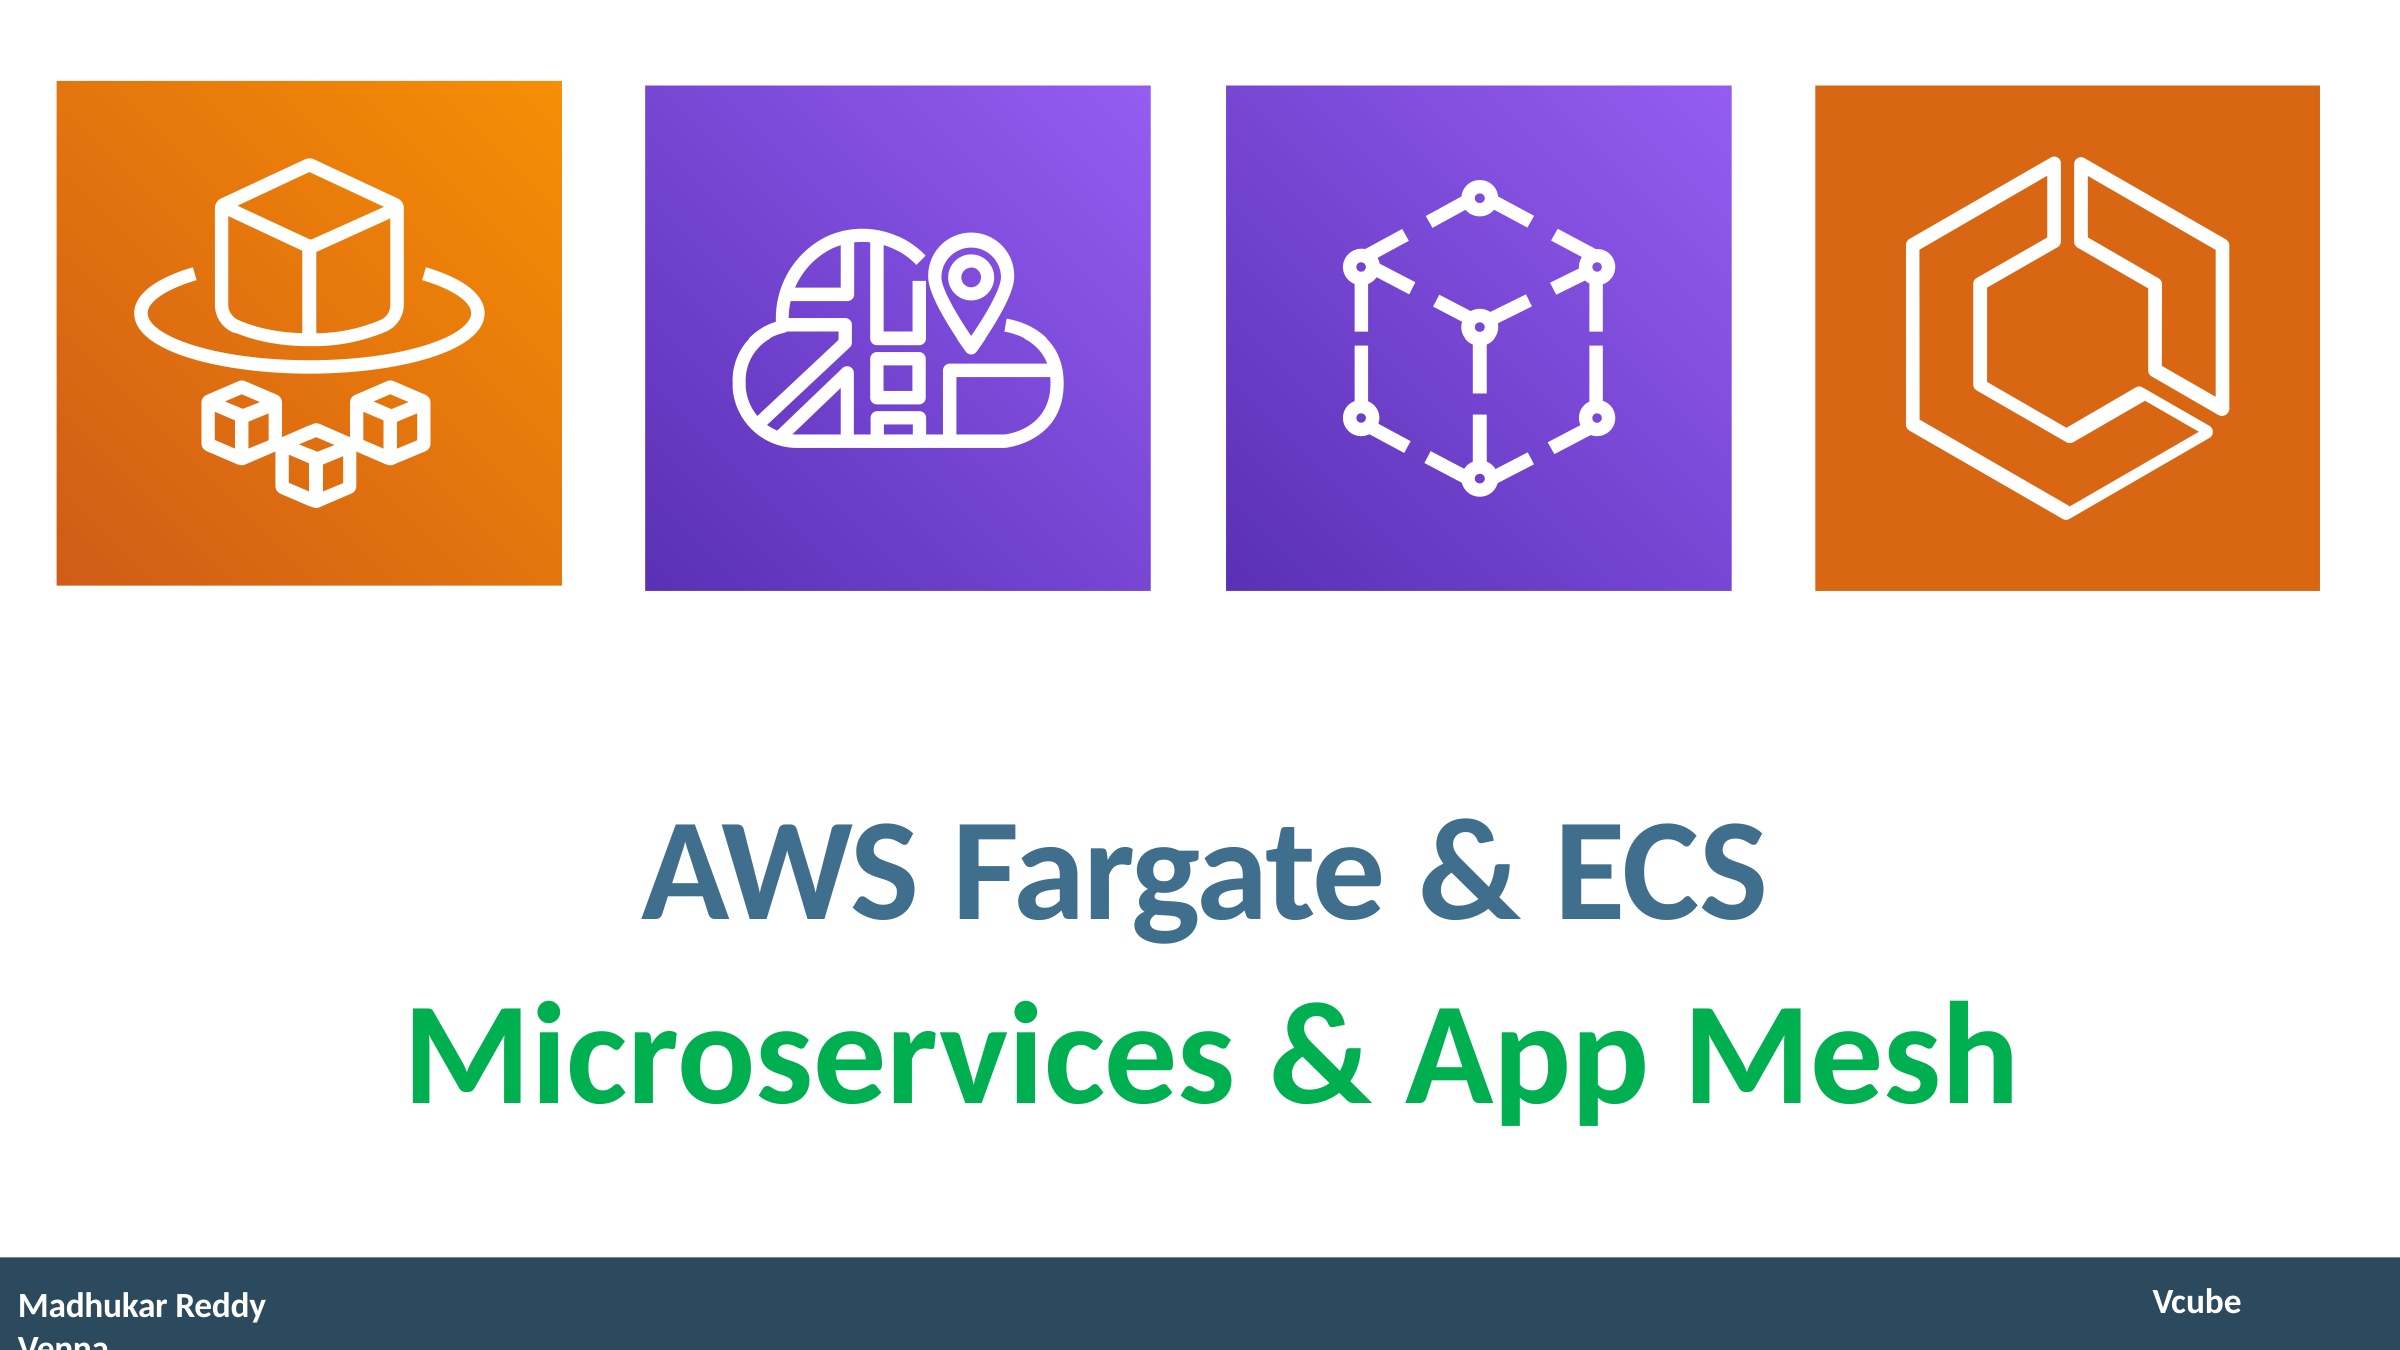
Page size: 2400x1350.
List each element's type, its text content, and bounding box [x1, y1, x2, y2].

picture [56, 80, 563, 587]
title AWS Fargate & ECS Microservices & App Mesh [401, 765, 2025, 1133]
picture [1814, 85, 2321, 592]
picture [1226, 85, 1733, 592]
slide_number Vcube [2150, 1277, 2351, 1350]
footer Madhukar Reddy Venna [15, 1282, 311, 1350]
picture [645, 85, 1151, 592]
